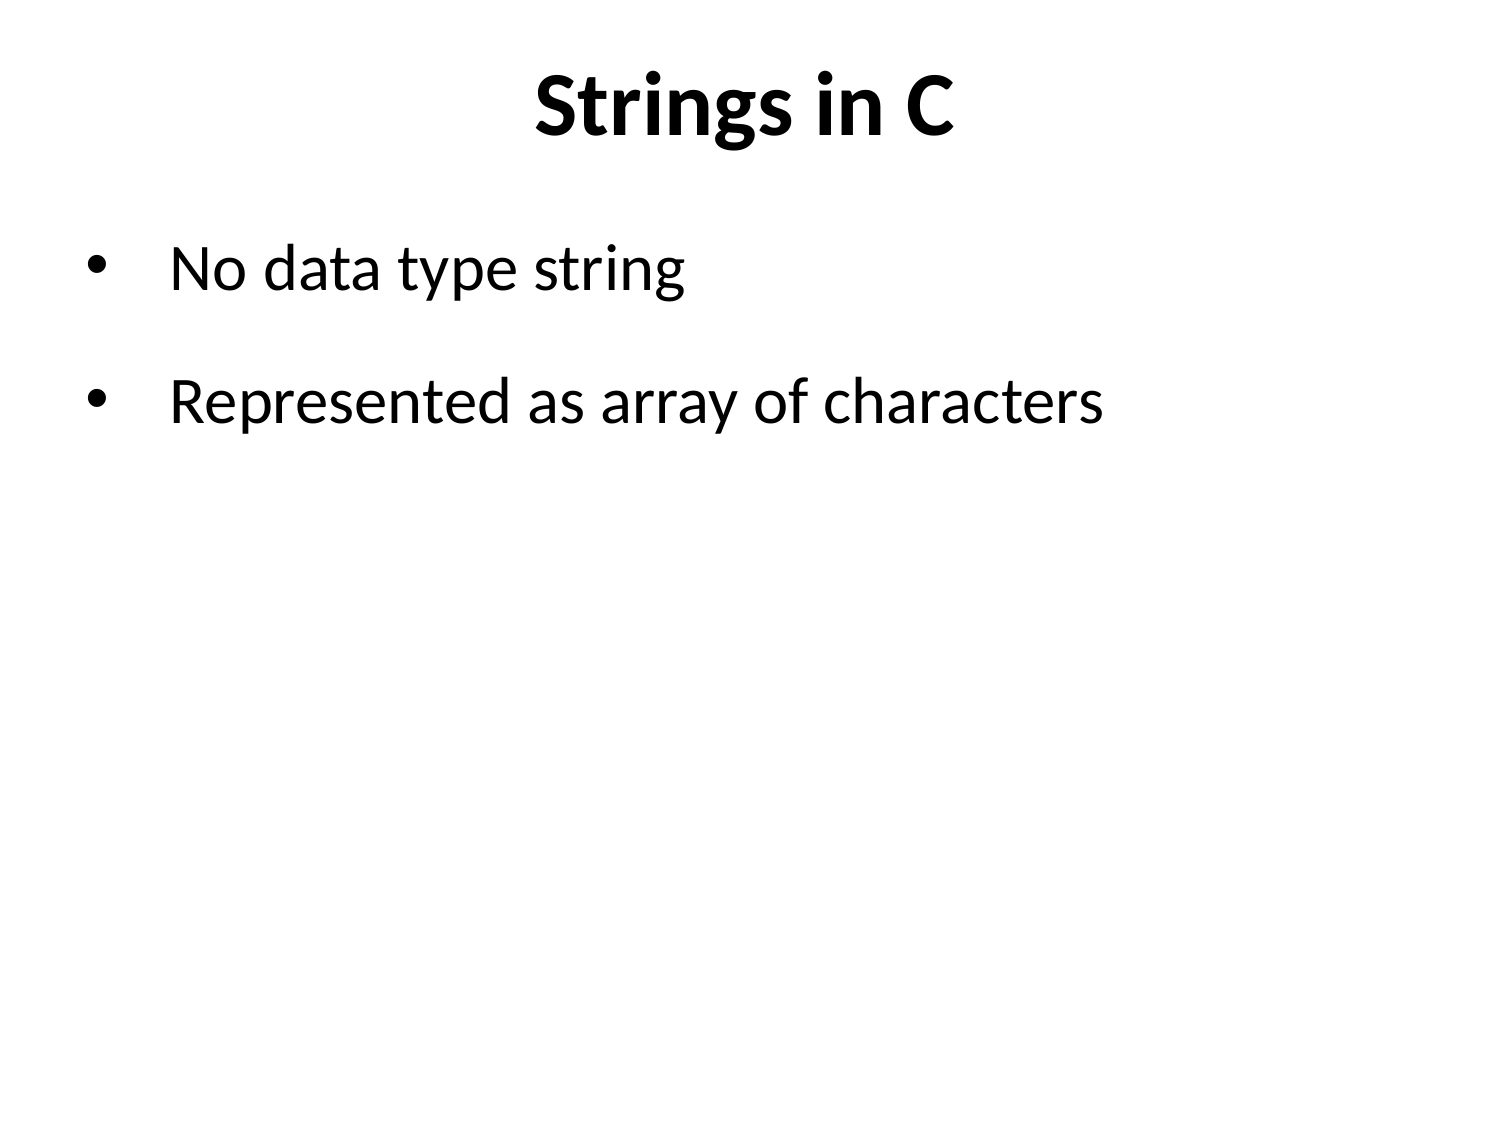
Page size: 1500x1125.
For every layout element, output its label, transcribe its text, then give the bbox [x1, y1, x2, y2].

list No data type string Represented as array of characters [70, 175, 1421, 516]
title Strings in C [70, 21, 1421, 175]
